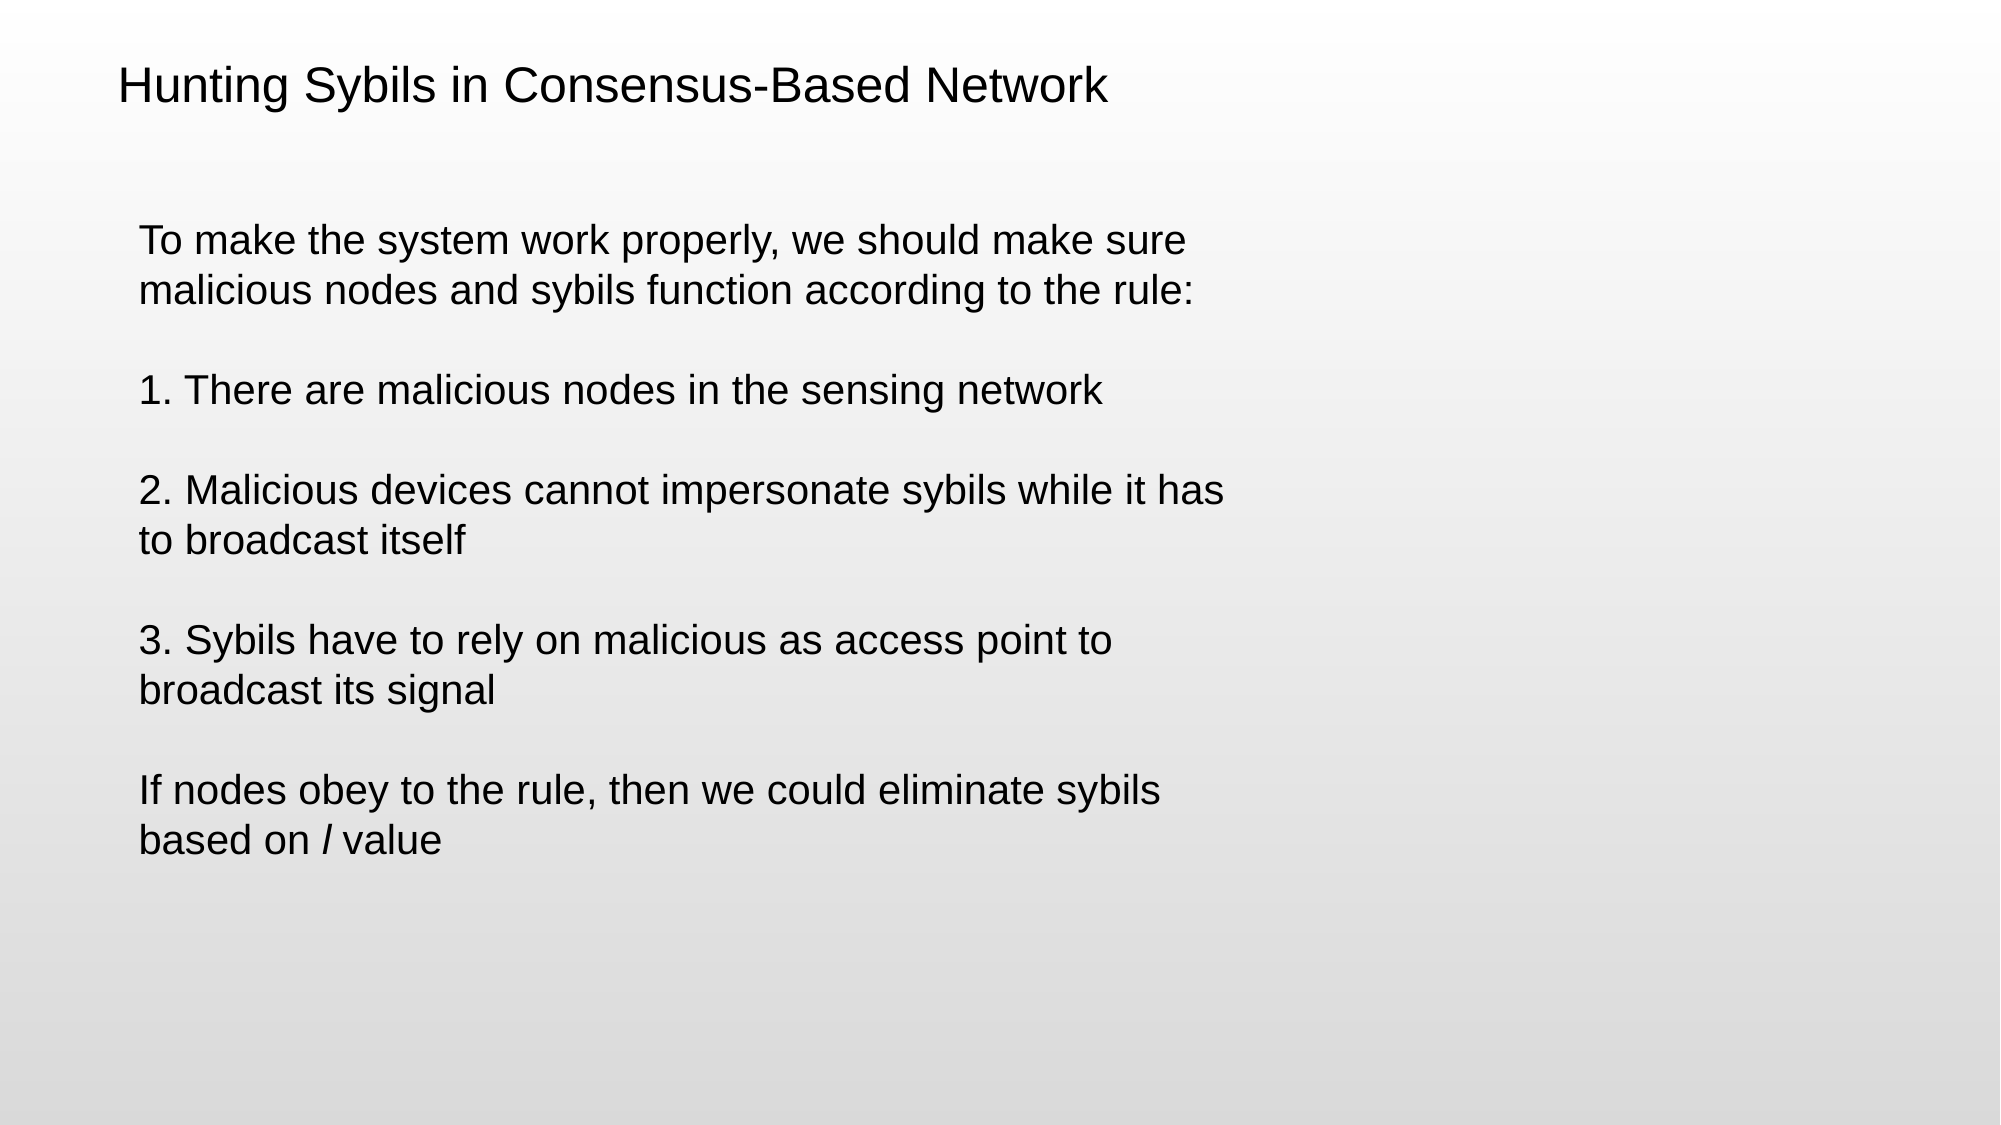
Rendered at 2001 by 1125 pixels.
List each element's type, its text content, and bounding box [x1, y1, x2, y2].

text_box To make the system work properly, we should make sure malicious nodes and sybils function according to the rule: 1. There are malicious nodes in the sensing network 2. Malicious devices cannot impersonate sybils while it has to broadcast itself 3. Sybils have to rely on malicious as access point to broadcast its signal If nodes obey to the rule, then we could eliminate sybils based on l value [123, 205, 1241, 921]
text_box Hunting Sybils in Consensus-Based Network [102, 44, 1288, 120]
